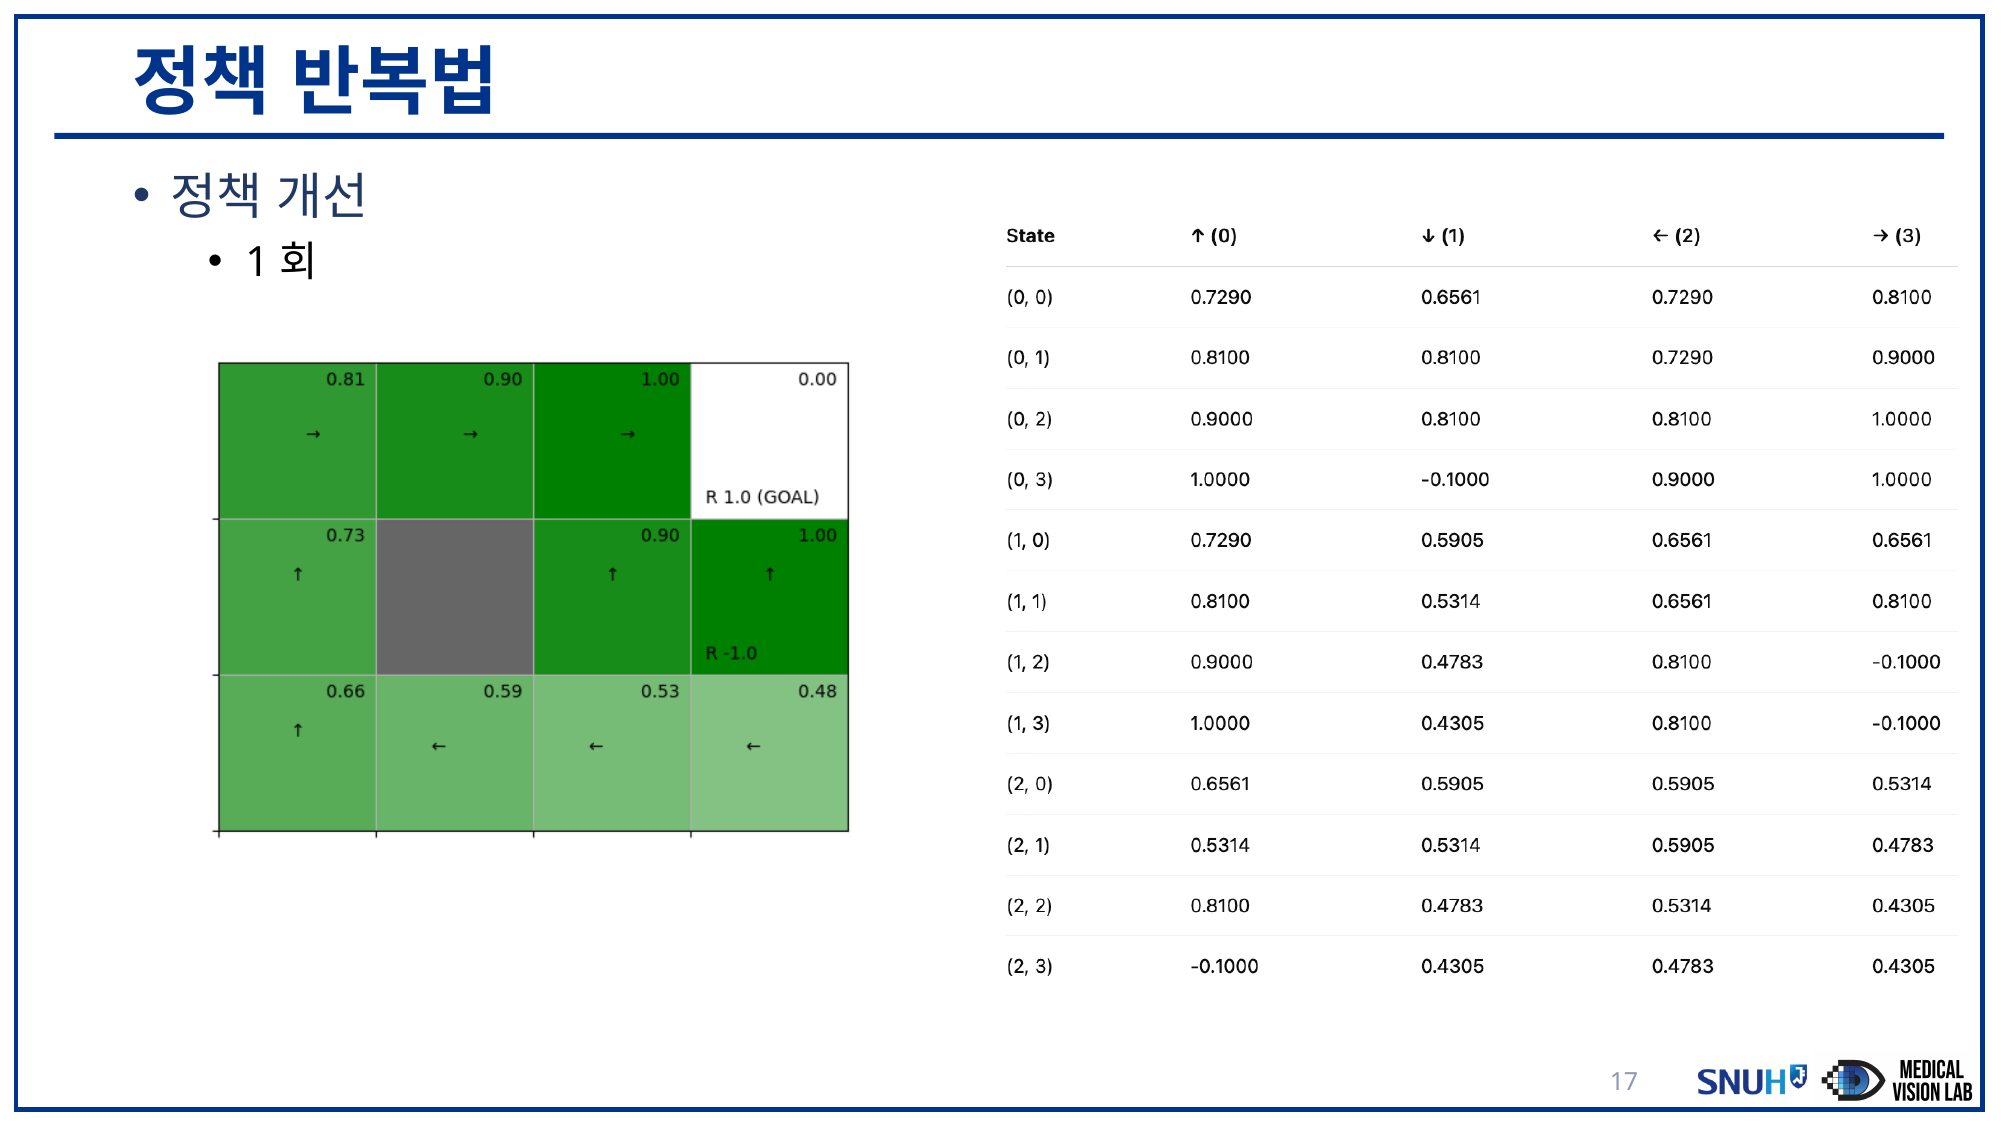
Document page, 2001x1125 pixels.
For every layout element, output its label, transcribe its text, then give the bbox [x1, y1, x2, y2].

list 정책 개선 1회 [117, 156, 1958, 1054]
slide_number 17 [1412, 1062, 1654, 1104]
picture [1688, 1050, 1980, 1107]
title 정책 반복법 [117, 29, 1881, 139]
picture [991, 218, 1958, 992]
picture [117, 289, 929, 899]
